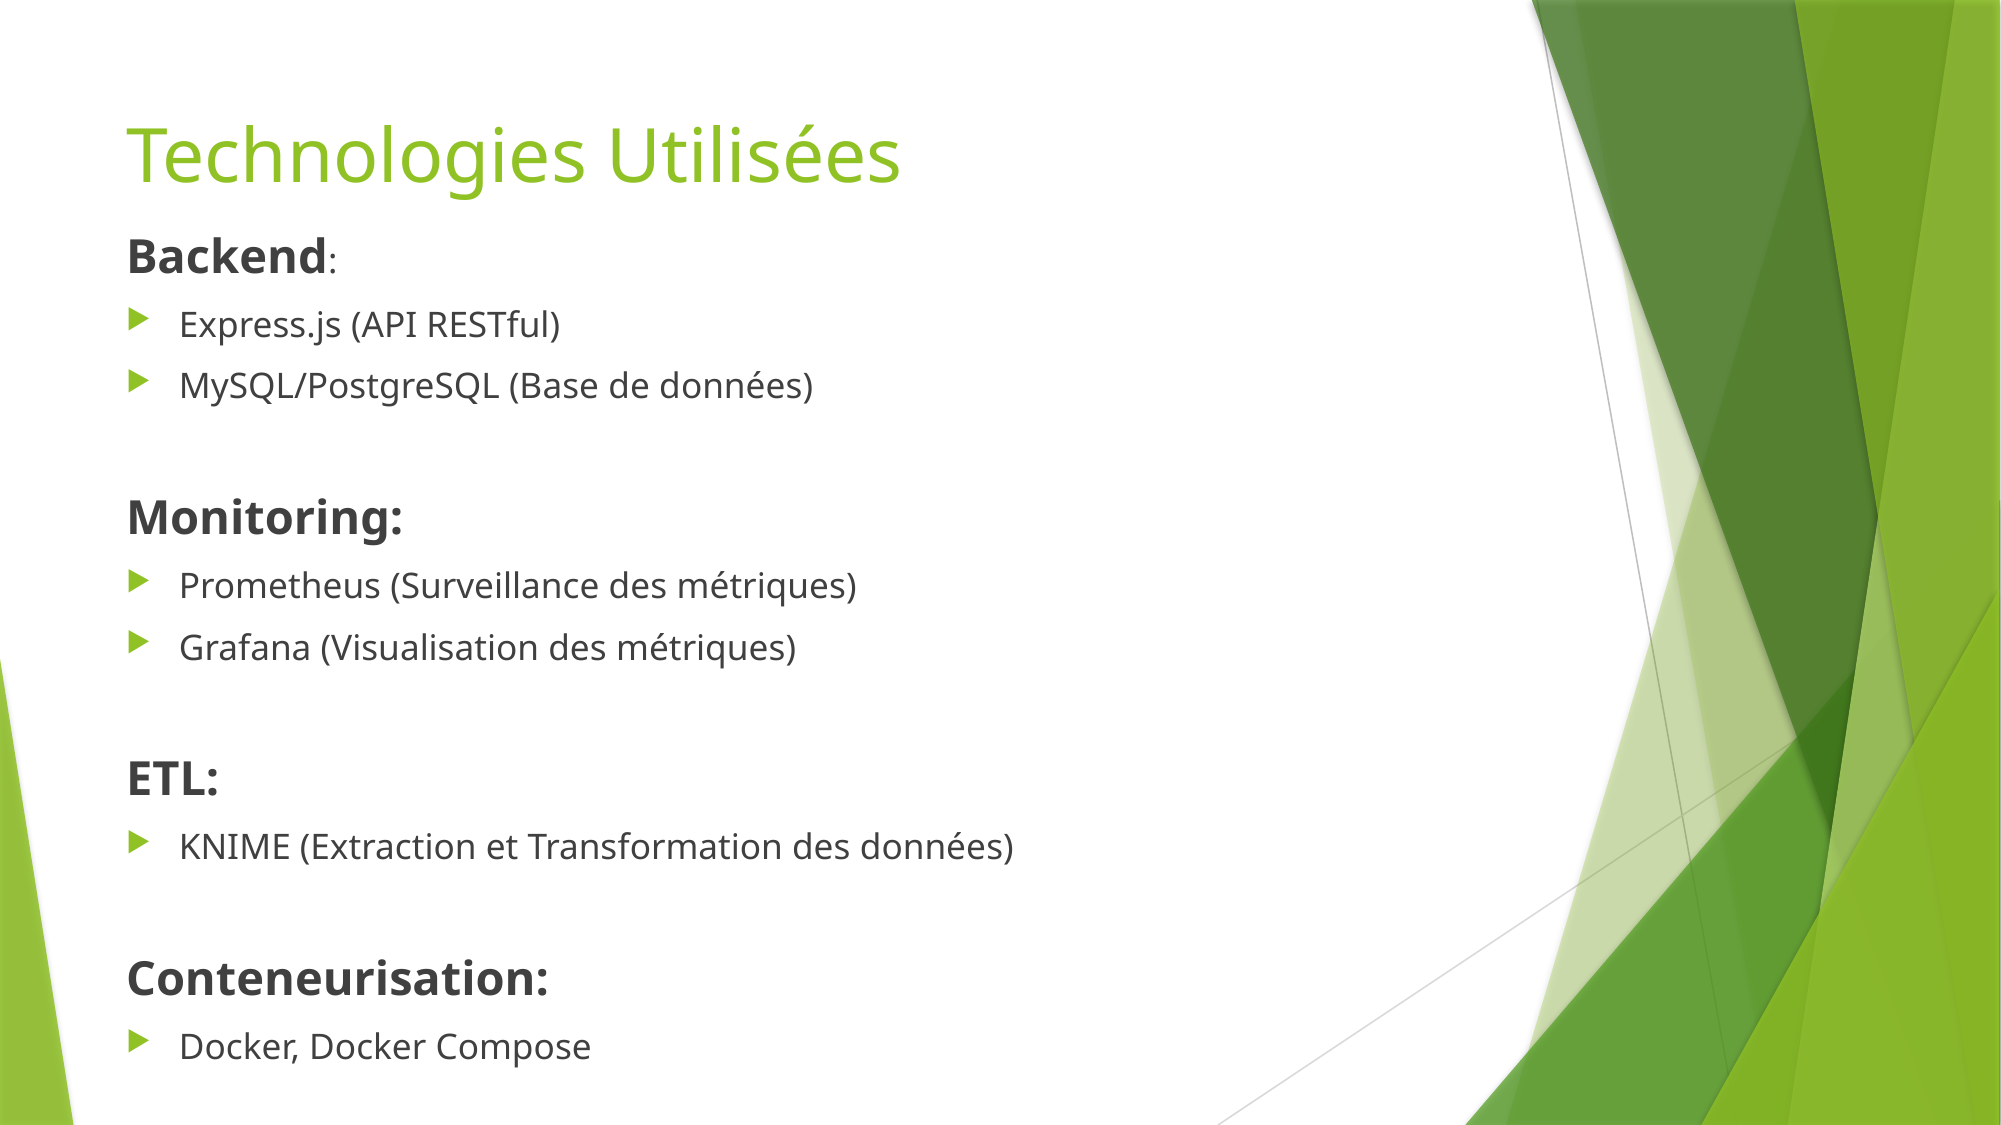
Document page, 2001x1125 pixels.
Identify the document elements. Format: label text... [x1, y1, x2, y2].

title Technologies Utilisées [111, 99, 1522, 218]
list Backend: Express.js (API RESTful) MySQL/PostgreSQL (Base de données) Monitoring: Prometheus (Surveillance des métriques) Grafana (Visualisation des métriques) ETL: KNIME (Extraction et Transformation des données) Conteneurisation: Docker, Docker Compose [111, 218, 1522, 1080]
